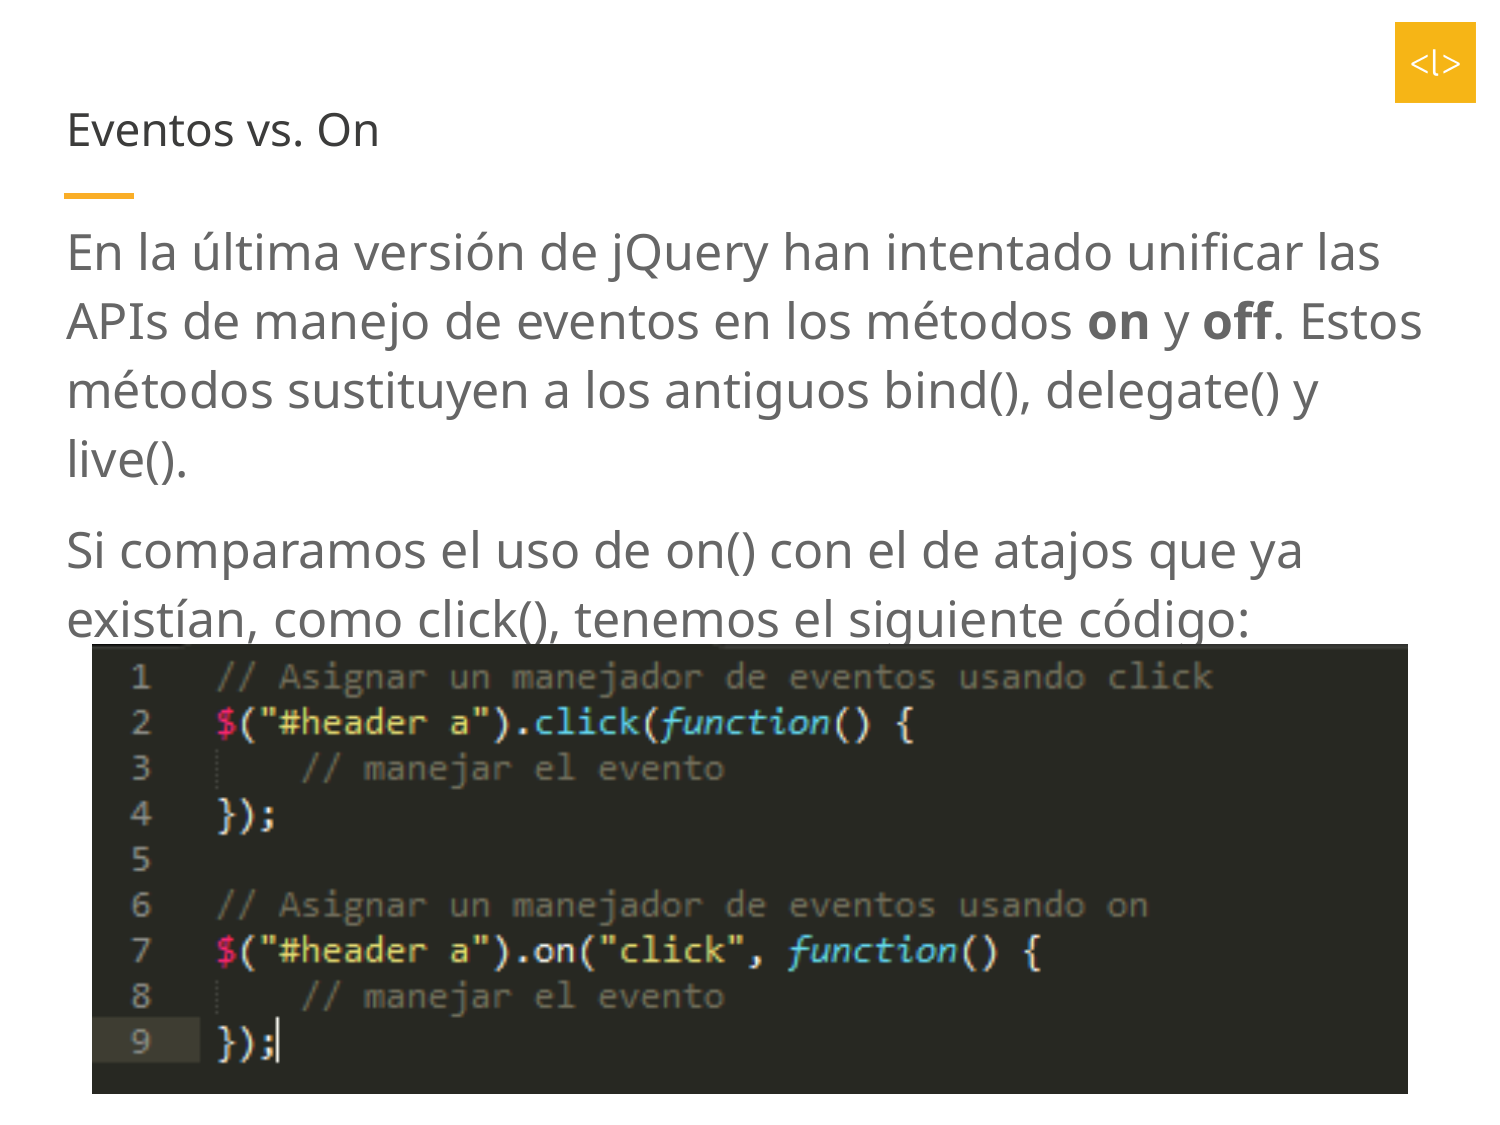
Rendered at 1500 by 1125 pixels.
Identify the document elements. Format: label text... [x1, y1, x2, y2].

picture [91, 644, 1408, 1094]
picture [1395, 22, 1476, 103]
text_box Eventos vs. On [51, 85, 1449, 196]
list En la última versión de jQuery han intentado unificar las APIs de manejo de eventos en los métodos on y off. Estos métodos sustituyen a los antiguos bind(), delegate() y live(). Si comparamos el uso de on() con el de atajos que ya existían, como click(), tenemos el siguiente código: [51, 196, 1449, 645]
